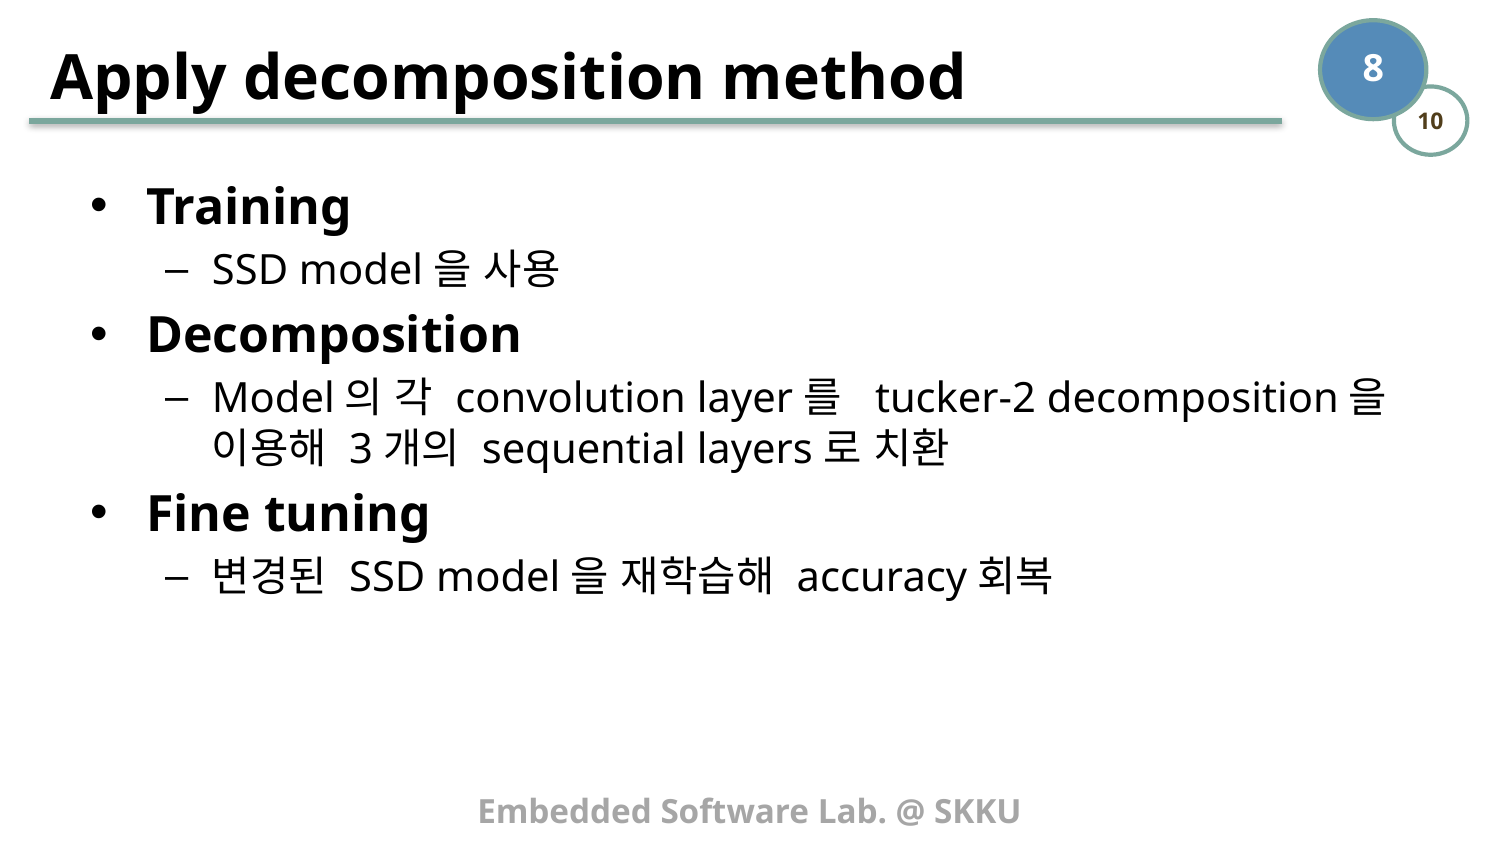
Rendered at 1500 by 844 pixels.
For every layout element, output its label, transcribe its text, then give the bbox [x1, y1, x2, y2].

title Apply decomposition method [35, 23, 1266, 127]
list Training SSD model을 사용 Decomposition Model의 각 convolution layer를 tucker-2 decomposition을 이용해 3개의 sequential layers로 치환 Fine tuning 변경된 SSD model을 재학습해 accuracy회복 [75, 167, 1425, 765]
